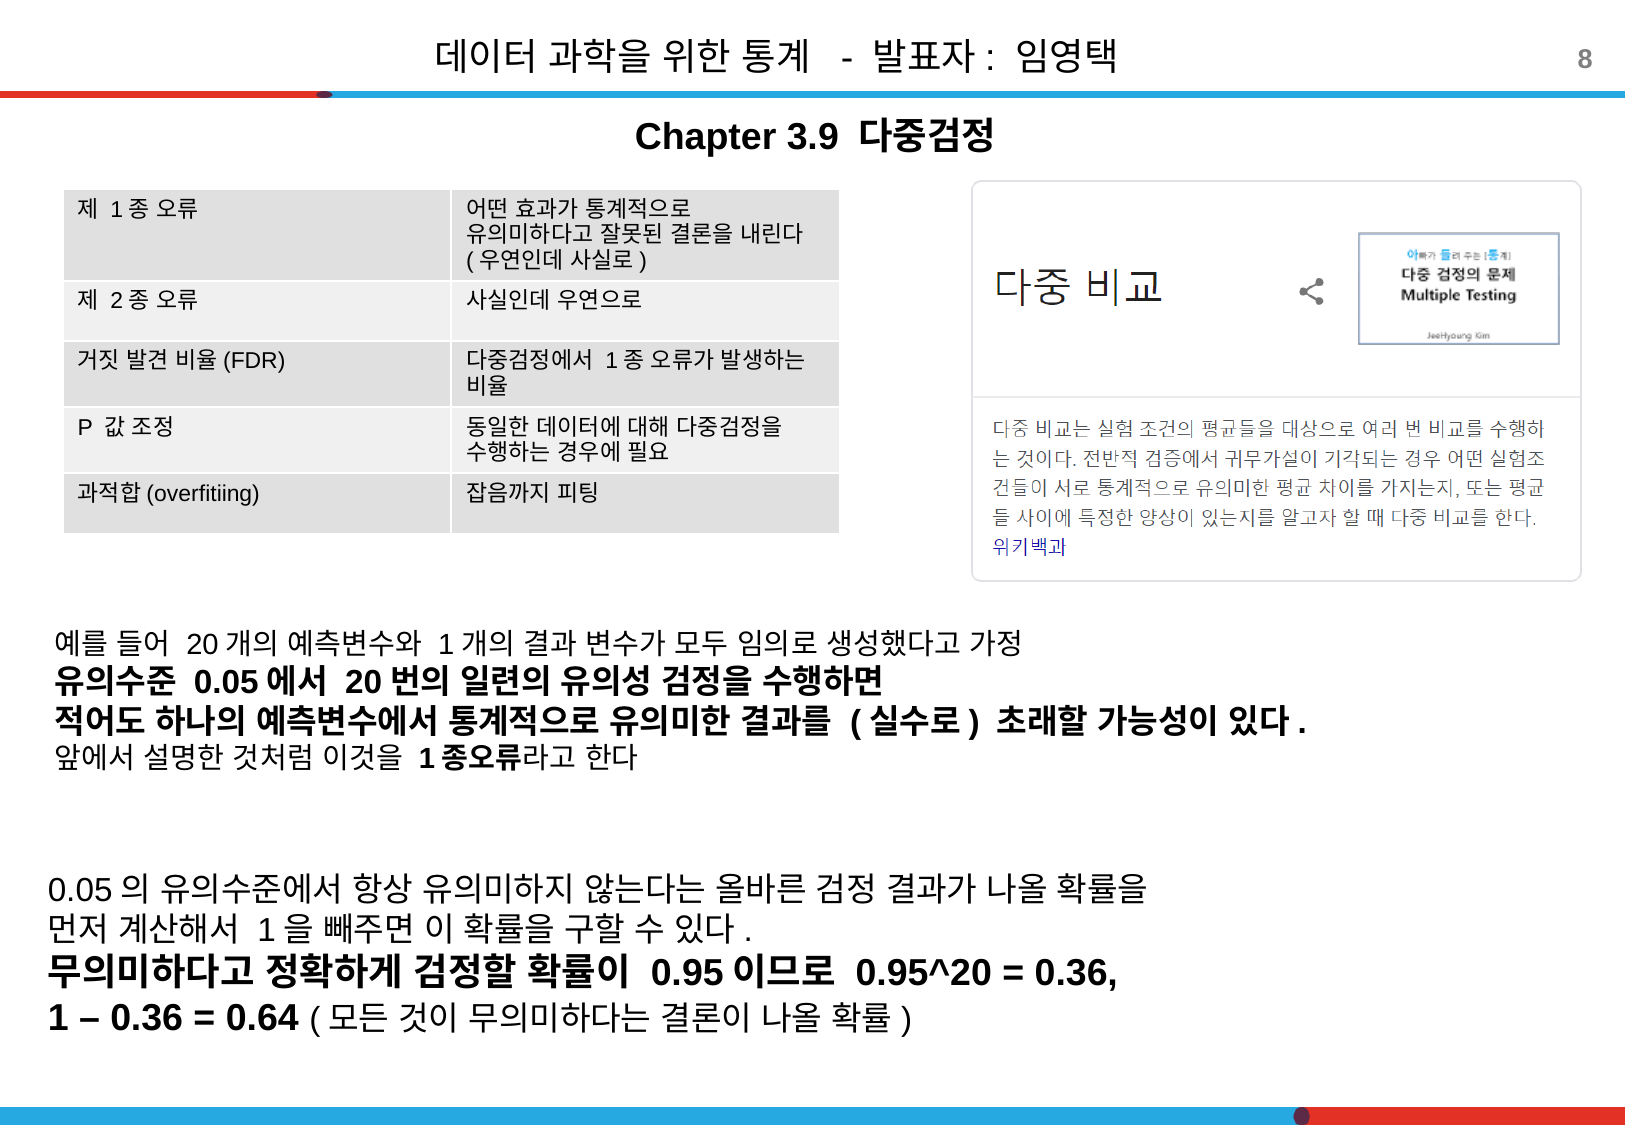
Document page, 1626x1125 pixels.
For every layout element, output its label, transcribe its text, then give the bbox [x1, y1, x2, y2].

table_cell 제 2종 오류 [64, 282, 450, 340]
table_cell 거짓 발견 비율(FDR) [64, 342, 450, 406]
table_cell P 값 조정 [64, 408, 450, 472]
table_cell 잡음까지 피팅 [452, 474, 839, 533]
text_box 예를 들어 20개의 예측변수와 1개의 결과 변수가 모두 임의로 생성했다고 가정 유의수준 0.05에서 20번의 일련의 유의성 검정을 수행하면 적어도 하나의 예측변수에서 통계적으로 유의미한 결과를 (실수로) 초래할 가능성이 있다. 앞에서 설명한 것처럼 이것을 1종오류라고 한다 [39, 617, 1423, 783]
table_cell 동일한 데이터에 대해 다중검정을 수행하는 경우에 필요 [452, 408, 839, 472]
picture [1508, 91, 1625, 98]
picture [0, 1107, 1625, 1125]
table_header 어떤 효과가 통계적으로 유의미하다고 잘못된 결론을 내린다 (우연인데 사실로) [452, 190, 839, 280]
text_box 0.05의 유의수준에서 항상 유의미하지 않는다는 올바른 검정 결과가 나올 확률을 먼저 계산해서 1을 빼주면 이 확률을 구할 수 있다. 무의미하다고 정확하게 검정할 확률이 0.95이므로 0.95^20 = 0.36, 1 – 0.36 = 0.64 (모든 것이 무의미하다는 결론이 나올 확률) [33, 861, 1406, 1046]
table_header 제 1종 오류 [64, 190, 450, 280]
picture [964, 177, 1585, 587]
table_cell 과적합(overfitiing) [64, 474, 450, 533]
text_box 8 [1517, 32, 1605, 82]
table_cell 사실인데 우연으로 [452, 282, 839, 340]
text_box 데이터 과학을 위한 통계 - 발표자: 임영택 [45, 25, 1508, 104]
table_cell 다중검정에서 1종 오류가 발생하는 비율 [452, 342, 839, 406]
picture [0, 91, 45, 98]
text_box Chapter 3.9 다중검정 [36, 104, 1595, 166]
